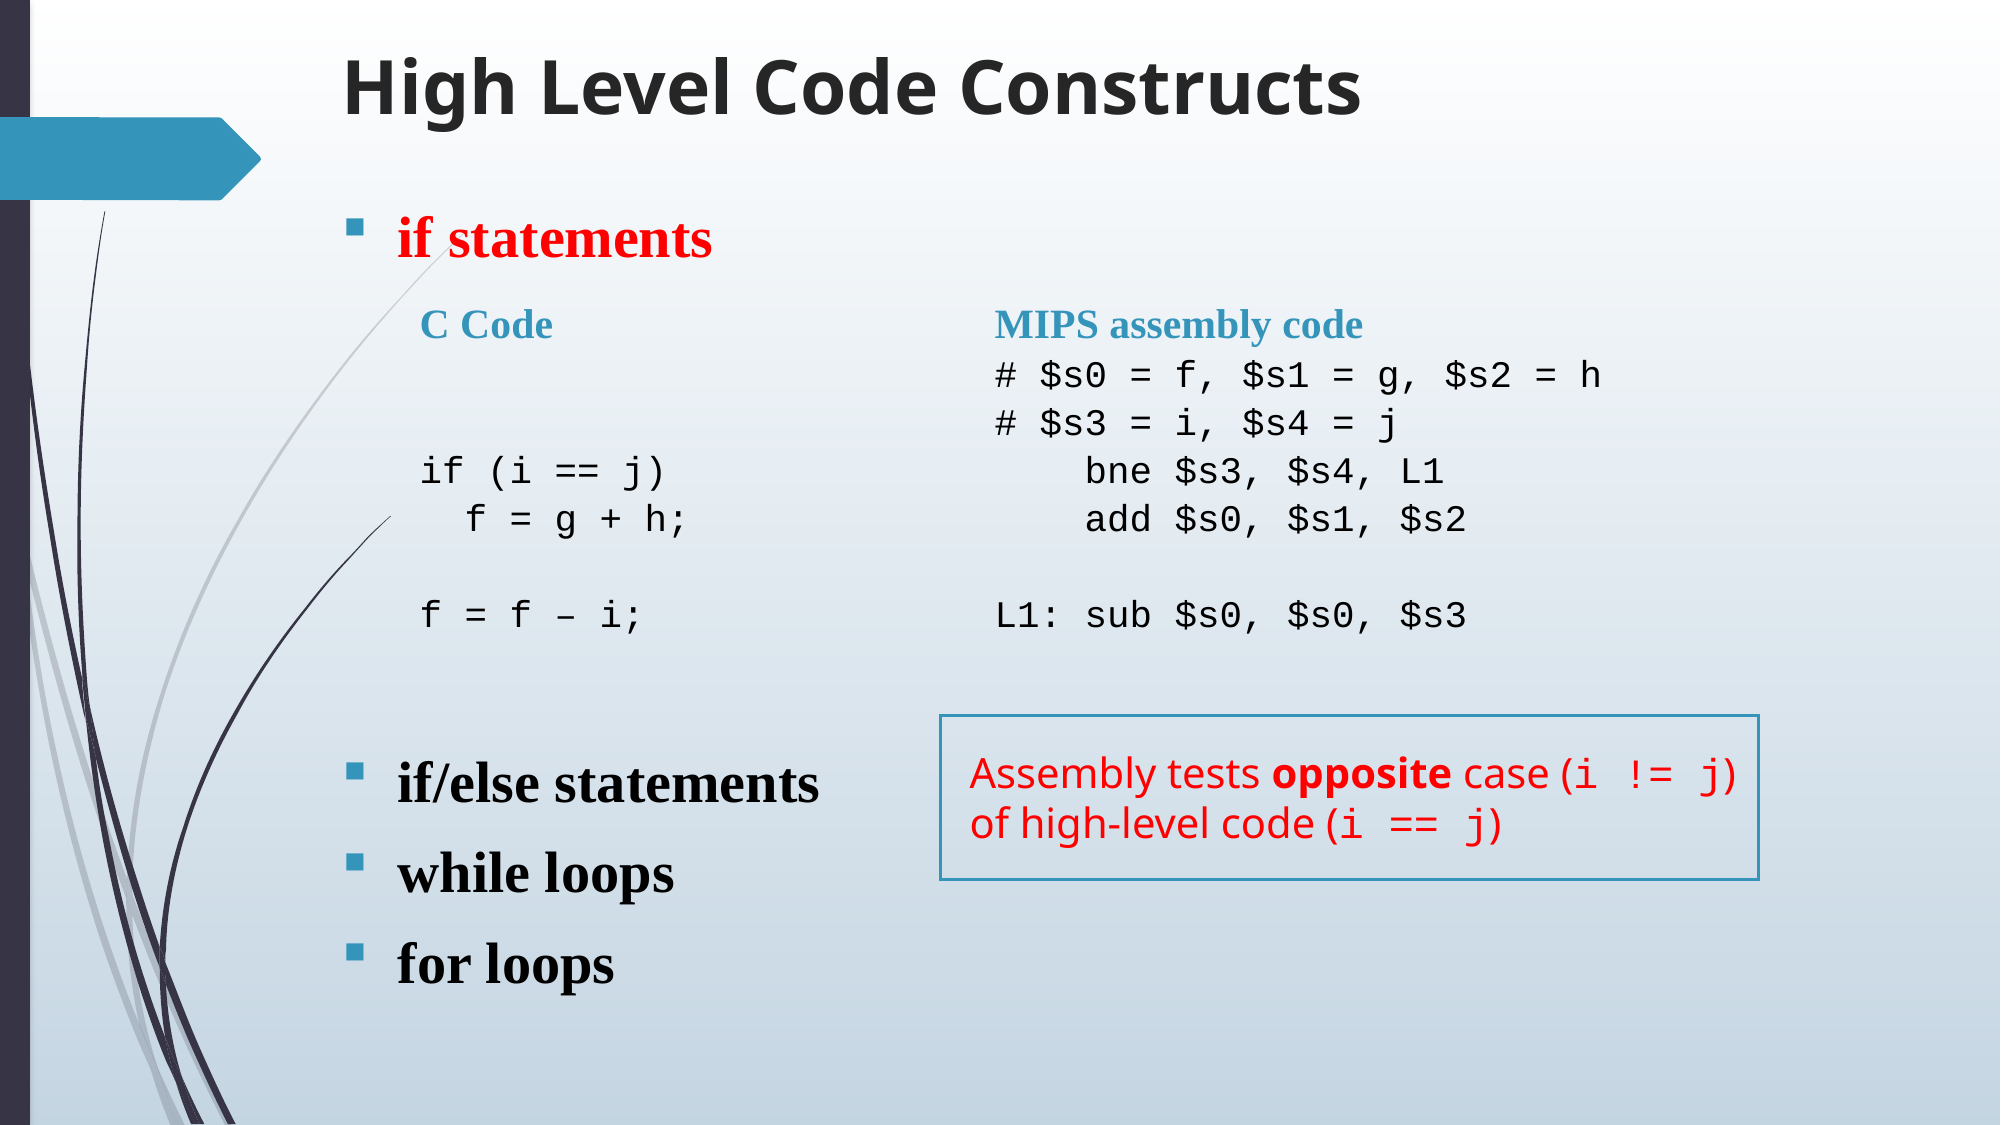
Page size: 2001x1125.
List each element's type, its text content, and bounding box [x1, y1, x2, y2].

text_box MIPS assembly code # $s0 = f, $s1 = g, $s2 = h # $s3 = i, $s4 = j bne $s3, $s4, L1 add $s0, $s1, $s2 L1: sub $s0, $s0, $s3 [979, 295, 1630, 664]
text_box [940, 715, 1759, 880]
text_box if statements if/else statements while loops for loops [326, 192, 1936, 1125]
title High Level Code Constructs [326, 0, 1789, 169]
text_box Assembly tests opposite case (i != j) of high-level code (i == j) [954, 739, 1789, 855]
text_box C Code if (i == j) f = g + h; f = f – i; [404, 295, 955, 670]
